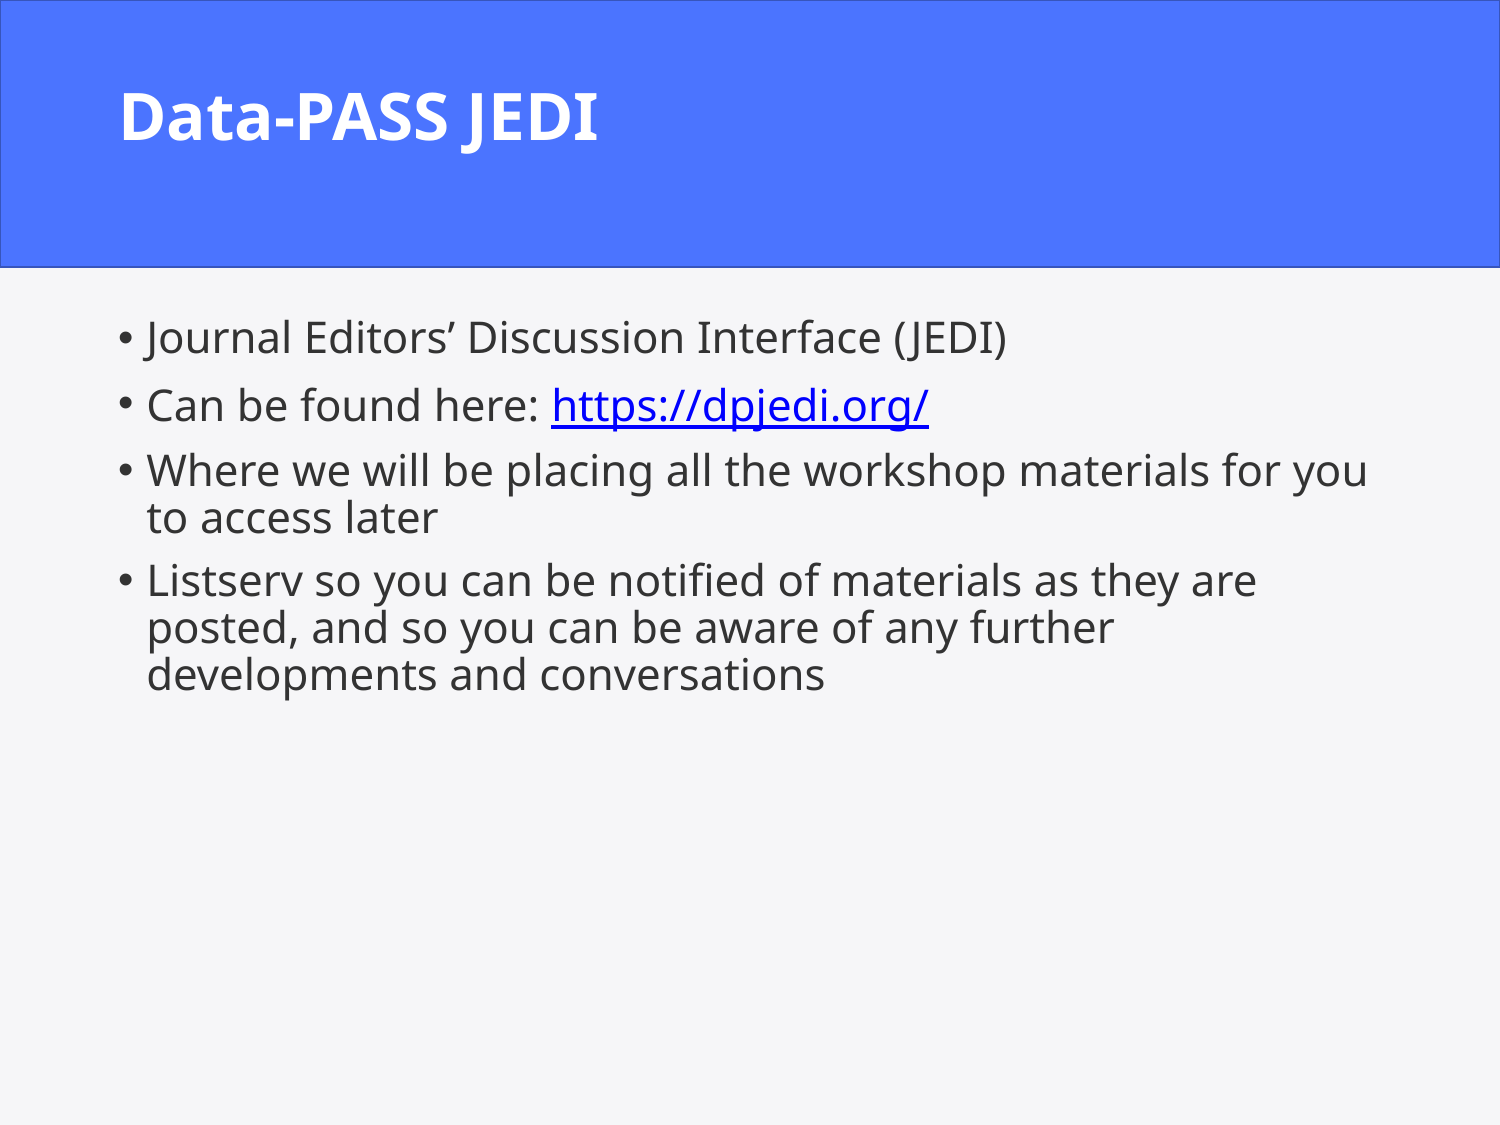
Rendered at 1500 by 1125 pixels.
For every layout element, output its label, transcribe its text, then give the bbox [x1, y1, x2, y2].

title Data-PASS JEDI [103, 29, 1397, 209]
list Journal Editors’ Discussion Interface (JEDI) Can be found here: https://dpjedi.org/ Where we will be placing all the workshop materials for you to access later Listserv so you can be notified of materials as they are posted, and so you can be aware of any further developments and conversations [103, 308, 1397, 1023]
